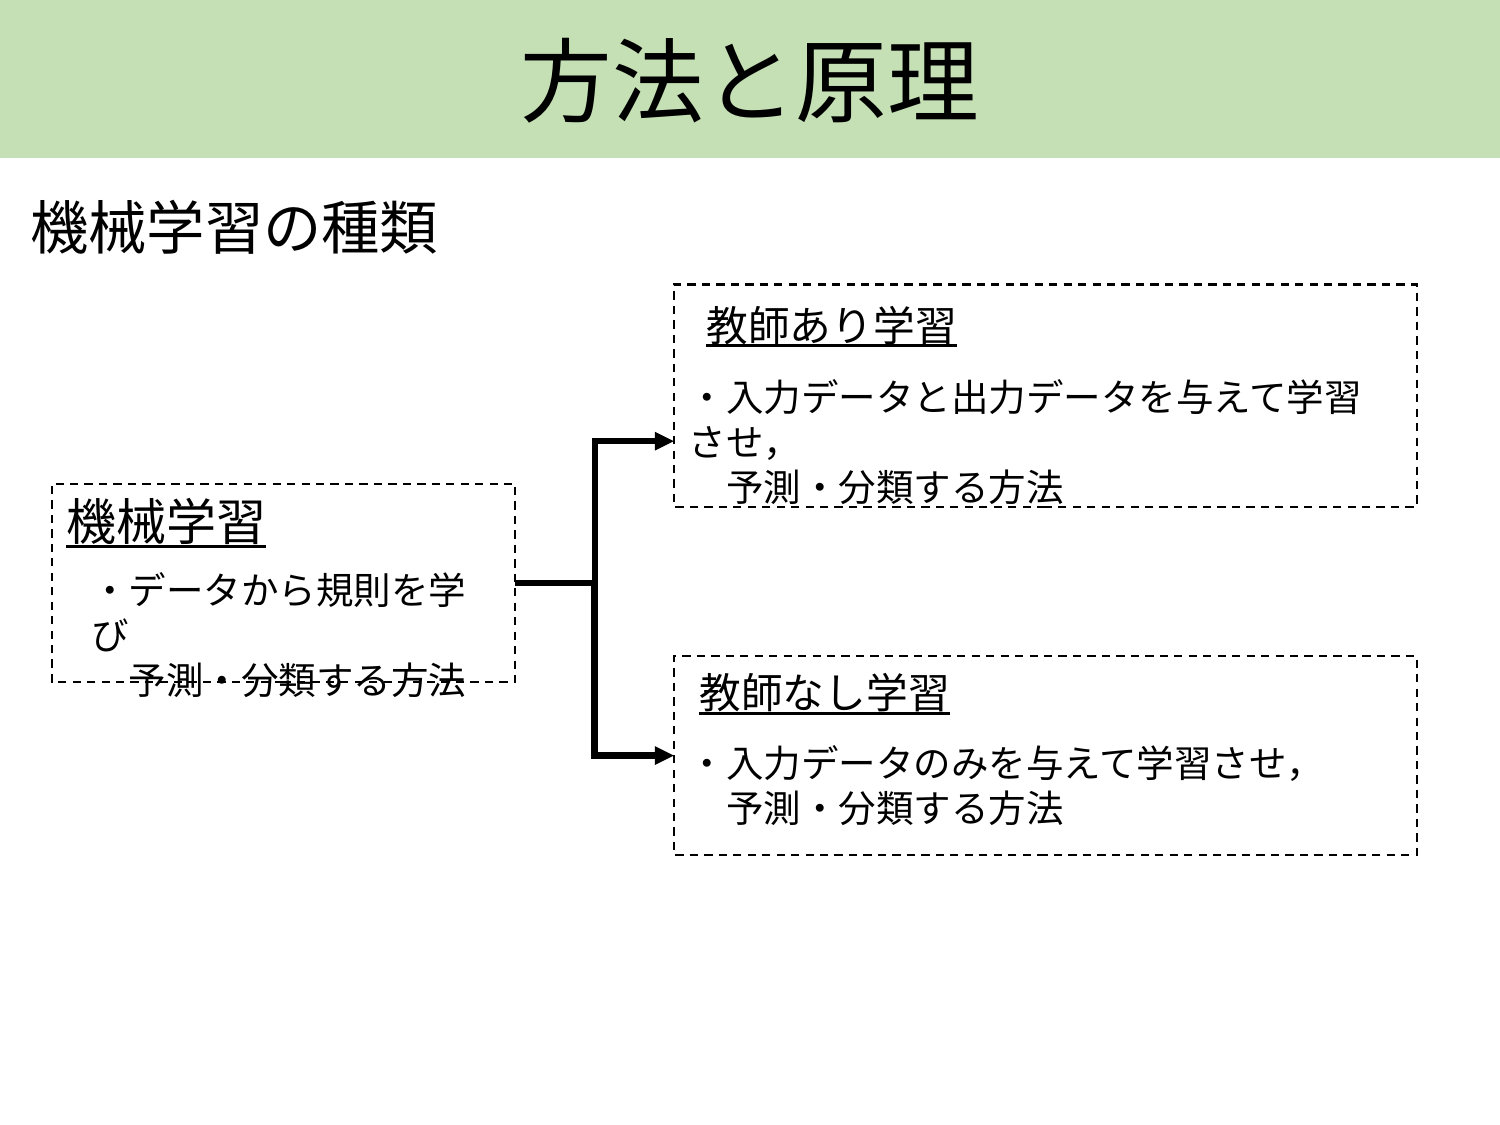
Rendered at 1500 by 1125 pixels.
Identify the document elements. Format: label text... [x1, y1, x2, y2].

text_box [515, 419, 674, 583]
text_box ・データから規則を学び 予測・分類する方法 [76, 559, 499, 710]
text_box 機械学習 [51, 483, 345, 559]
text_box [345, 483, 515, 683]
text_box 機械学習の種類 [15, 184, 750, 270]
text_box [515, 583, 674, 756]
text_box [51, 559, 76, 683]
text_box 方法と原理 [0, 0, 1500, 159]
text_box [673, 656, 1417, 855]
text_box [673, 284, 1417, 507]
